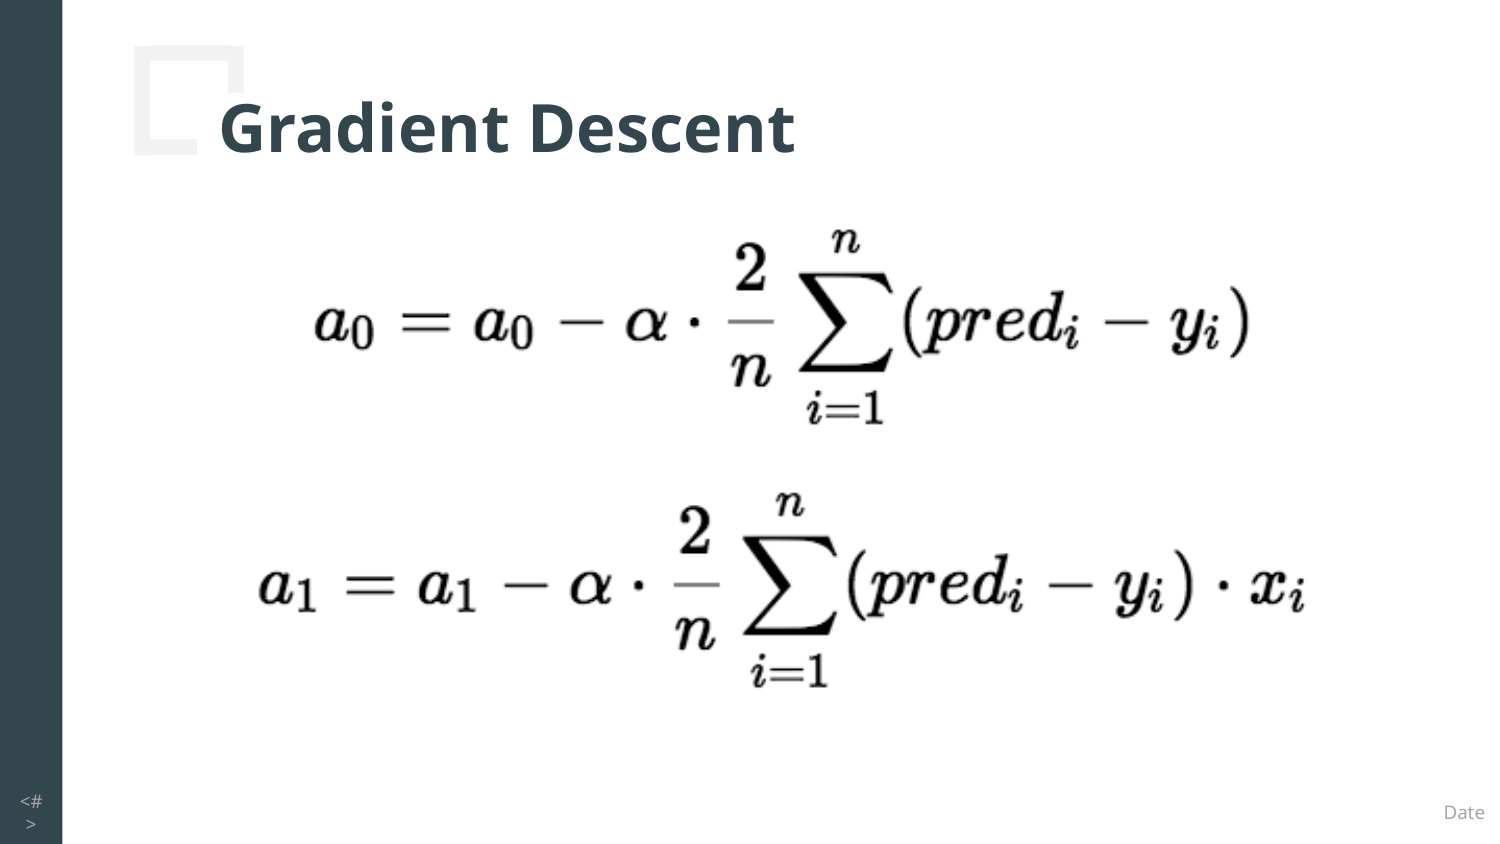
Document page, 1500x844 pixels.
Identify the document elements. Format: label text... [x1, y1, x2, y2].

slide_number Date [1250, 781, 1500, 844]
slide_number <#> [0, 781, 63, 844]
title Gradient Descent [203, 78, 1375, 172]
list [202, 198, 1376, 717]
